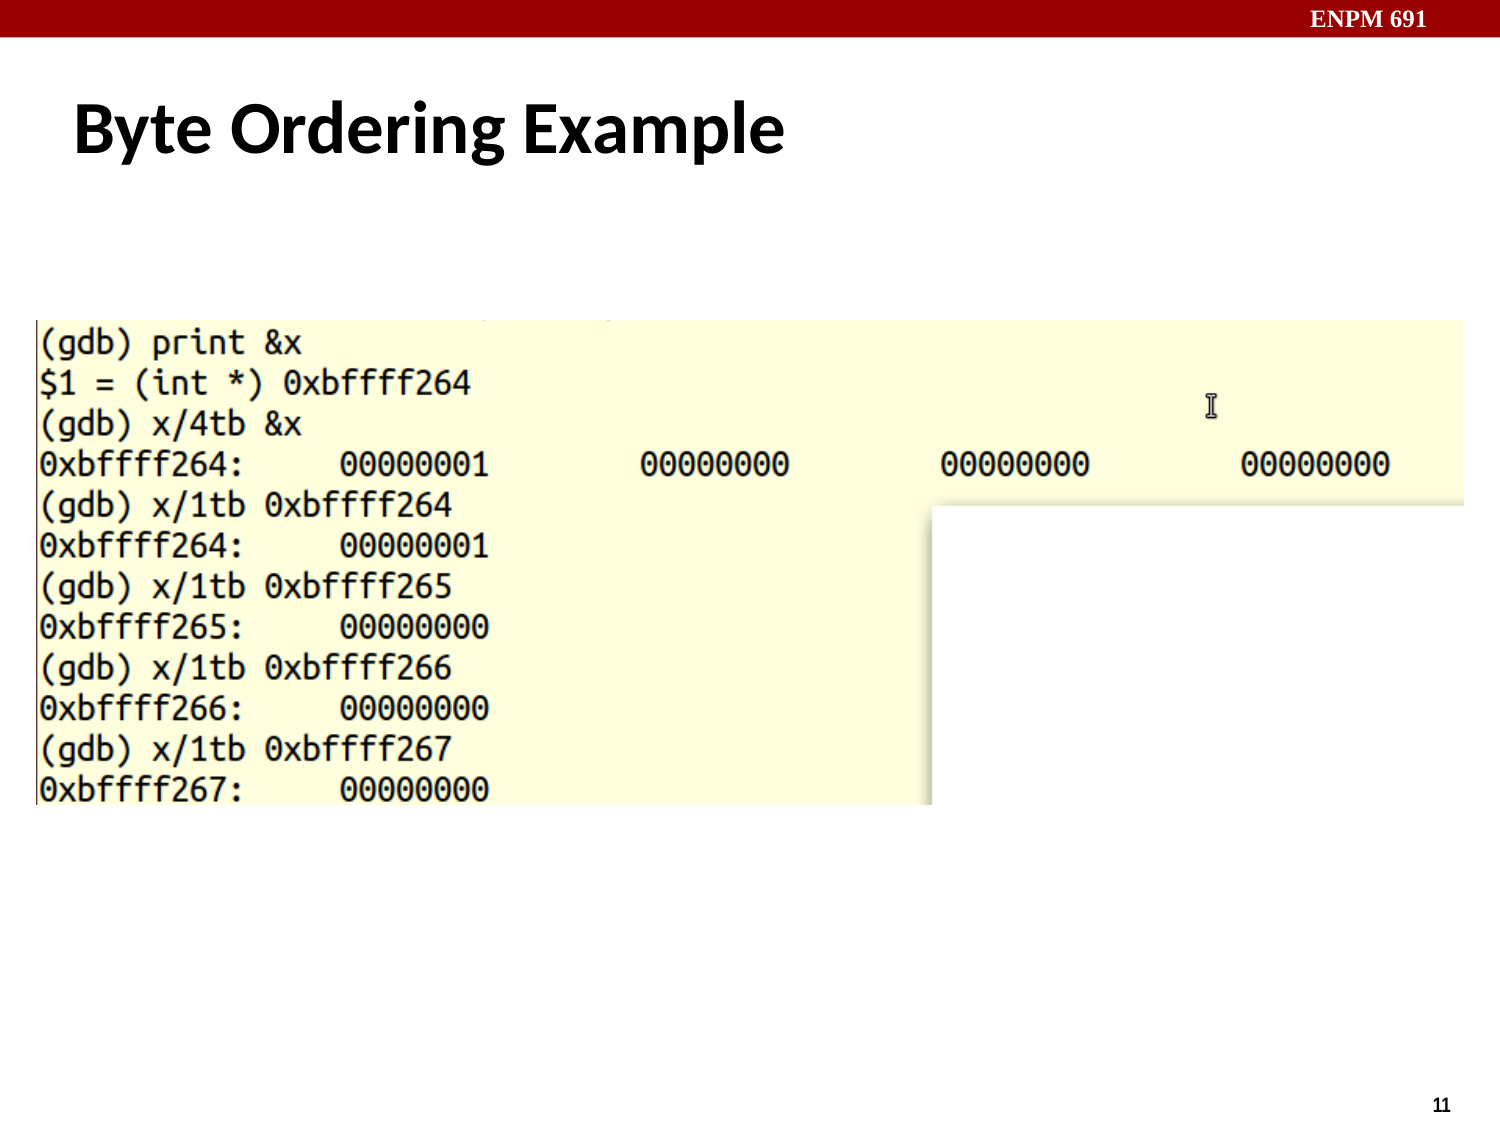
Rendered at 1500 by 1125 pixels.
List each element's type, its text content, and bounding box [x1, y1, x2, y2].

picture [36, 319, 1464, 805]
text_box Byte Ordering Example [58, 71, 1304, 197]
